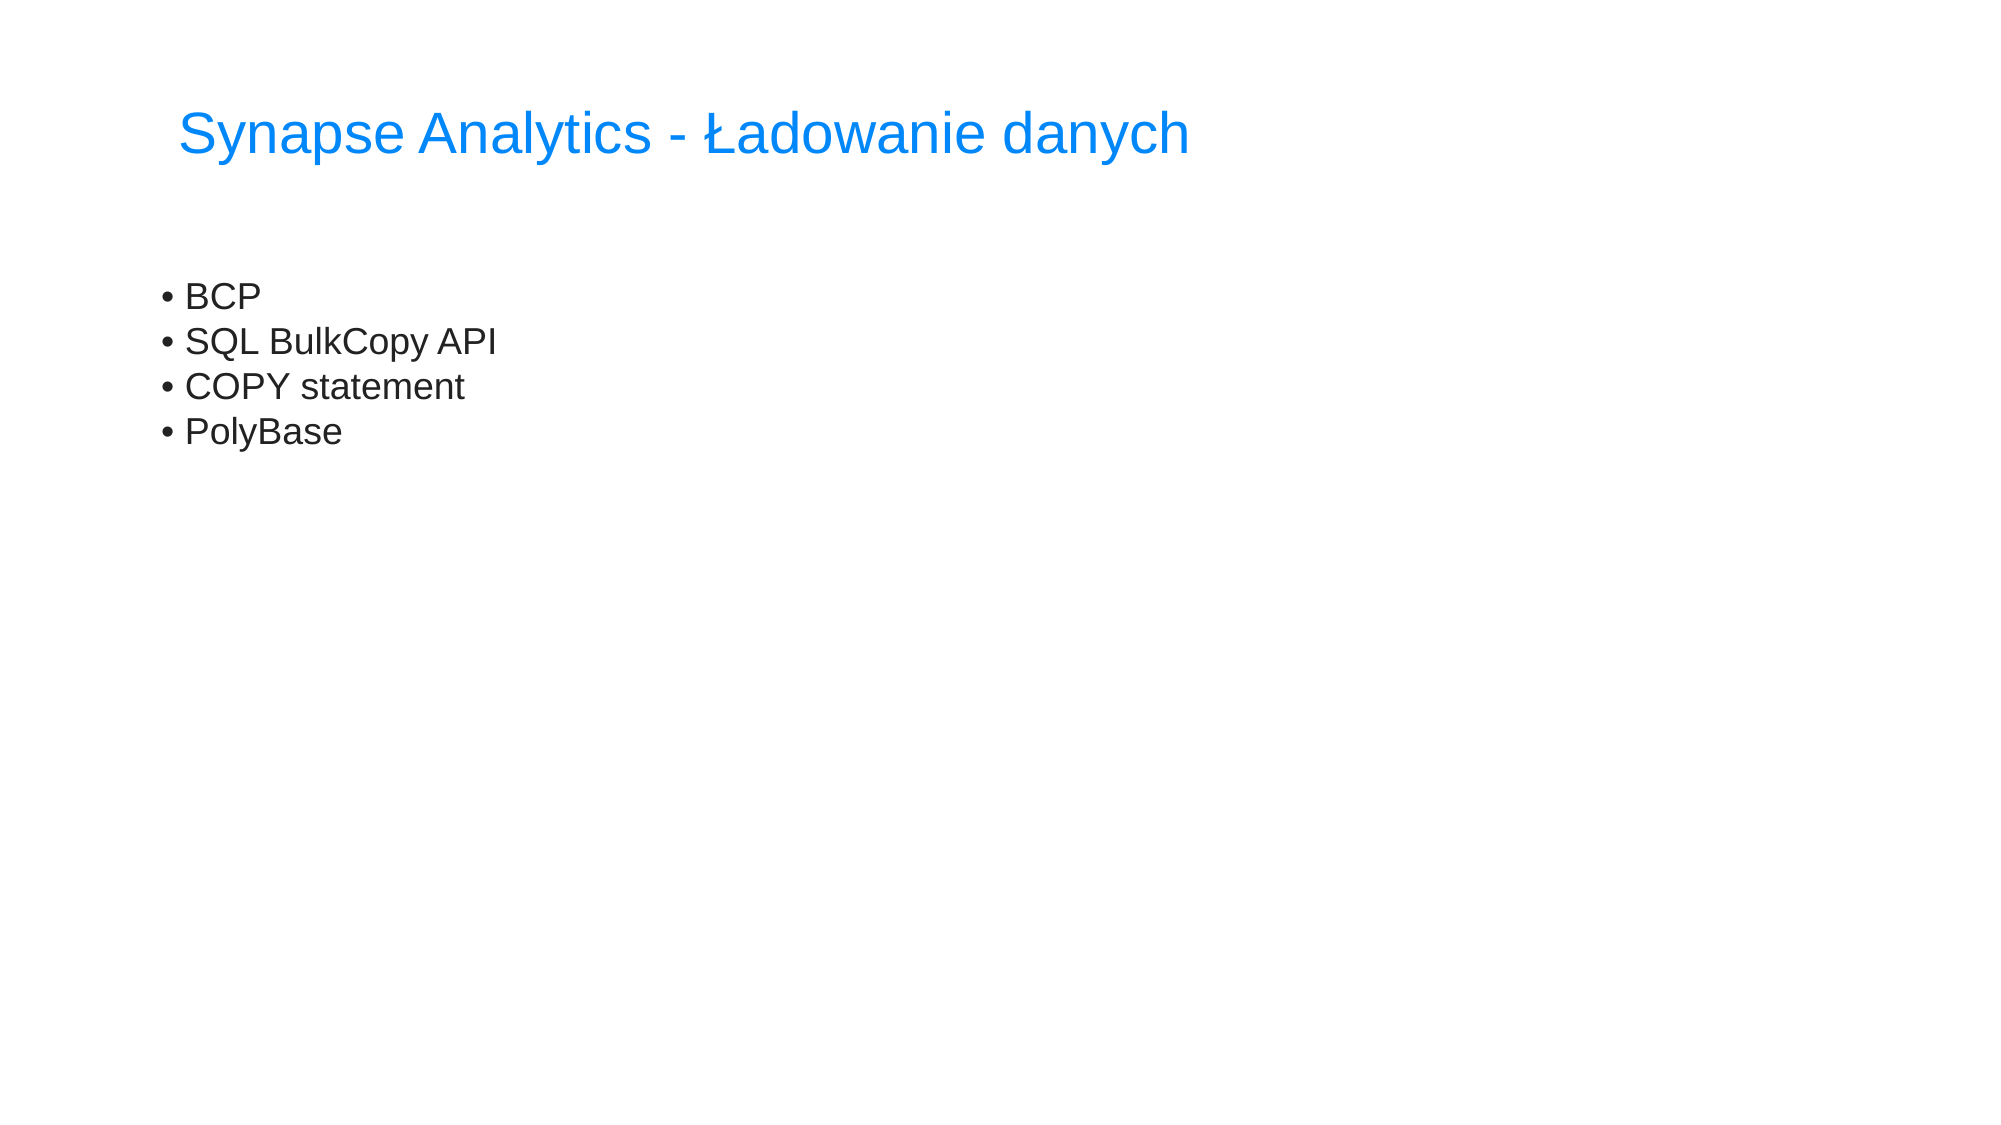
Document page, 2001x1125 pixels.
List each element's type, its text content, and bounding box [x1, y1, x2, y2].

text_box Synapse Analytics - Ładowanie danych [164, 87, 1216, 173]
text_box • BCP • SQL BulkCopy API • COPY statement • PolyBase [145, 264, 1534, 460]
